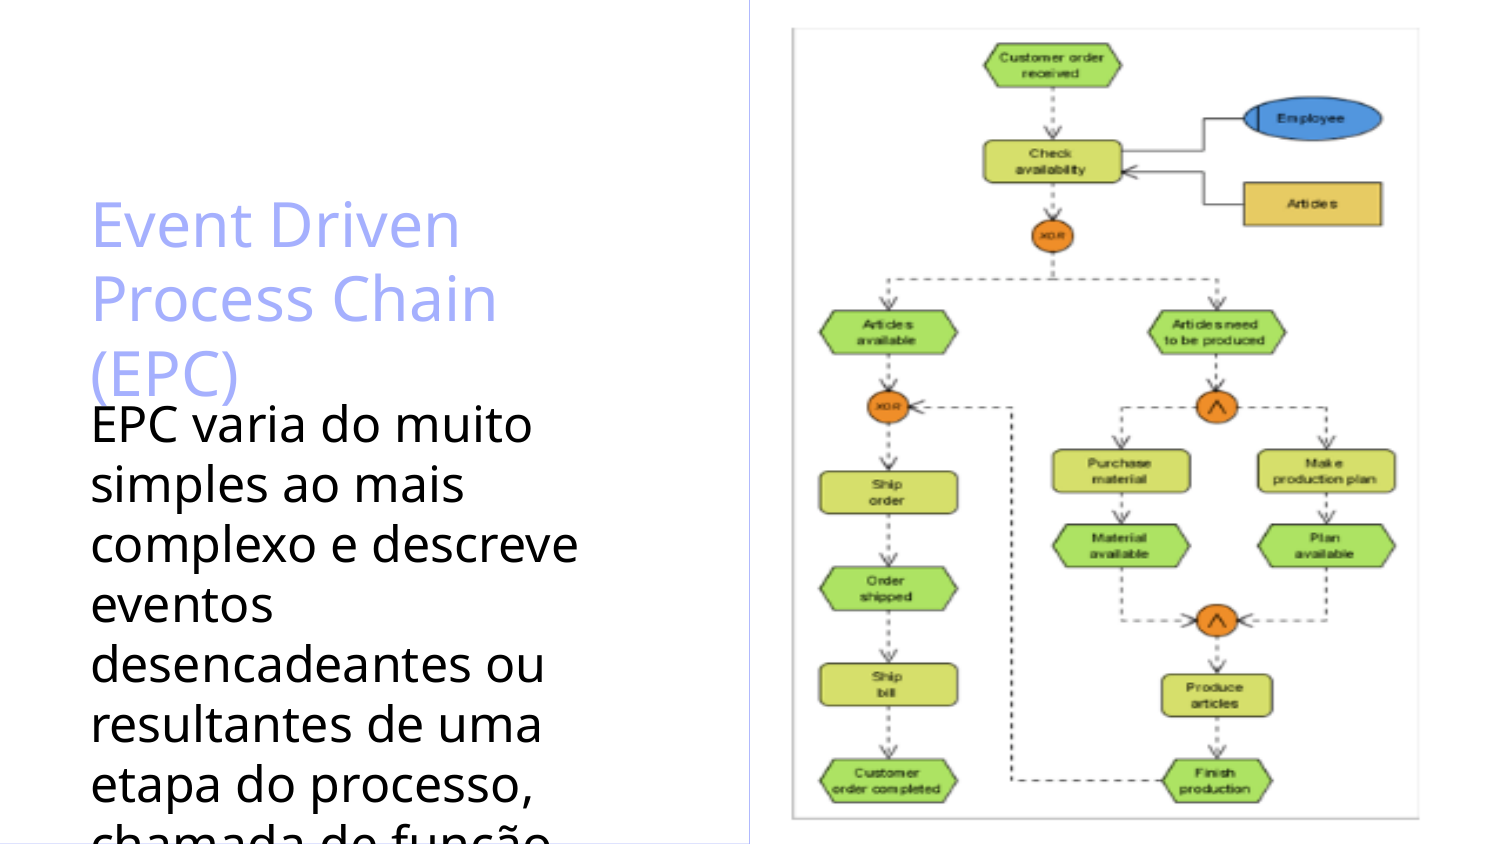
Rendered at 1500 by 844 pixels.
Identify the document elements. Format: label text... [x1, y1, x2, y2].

title Event Driven Process Chain (EPC) [75, 283, 656, 377]
picture [749, 0, 1500, 844]
list EPC varia do muito simples ao mais complexo e descreve eventos desencadeantes ou resultantes de uma etapa do processo, chamada de função. [75, 377, 656, 677]
